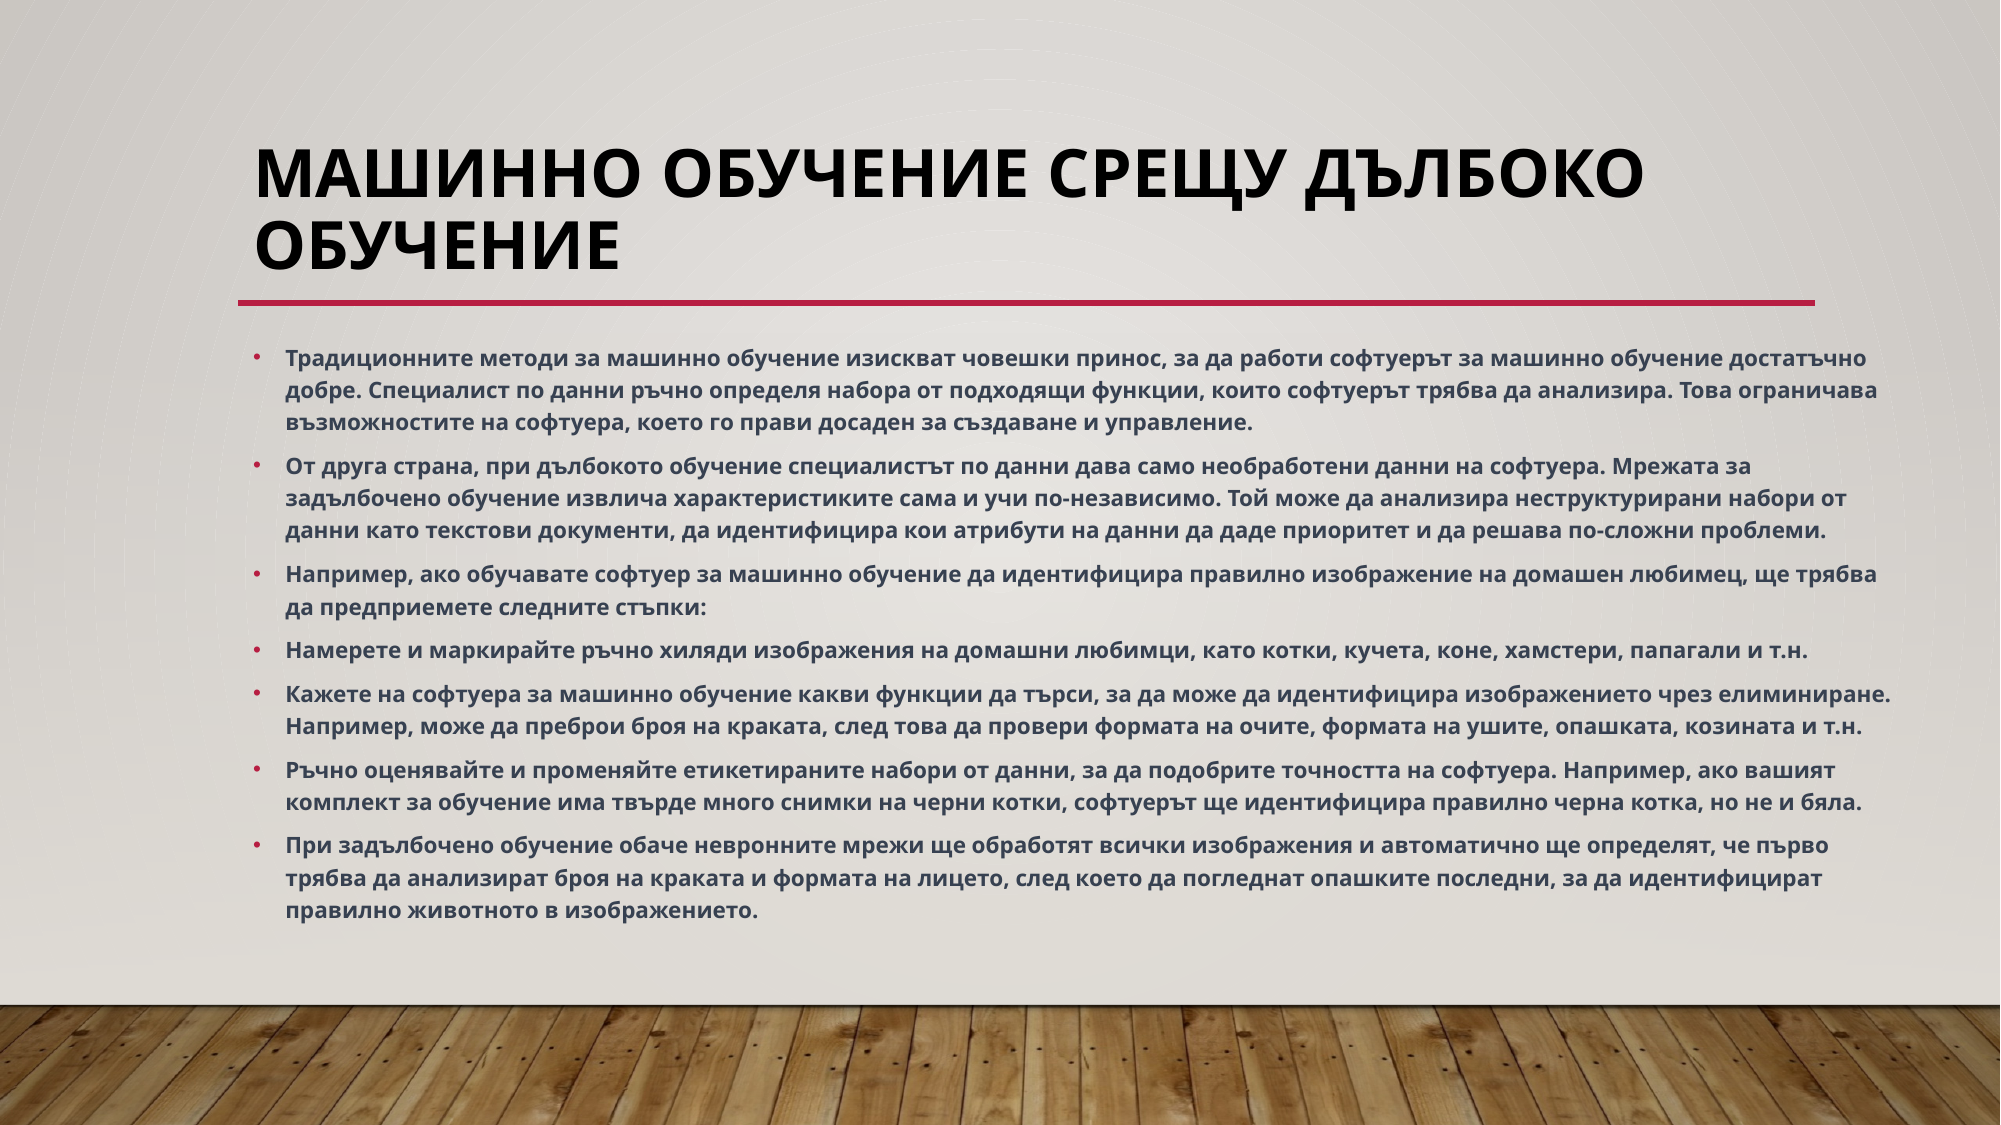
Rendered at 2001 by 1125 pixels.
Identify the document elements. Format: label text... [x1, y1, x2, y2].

title Машинно обучение срещу дълбоко обучение [238, 131, 1814, 305]
picture [0, 1005, 2000, 1125]
list Традиционните методи за машинно обучение изискват човешки принос, за да работи софтуерът за машинно обучение достатъчно добре. Специалист по данни ръчно определя набора от подходящи функции, които софтуерът трябва да анализира. Това ограничава възможностите на софтуера, което го прави досаден за създаване и управление. От друга страна, при дълбокото обучение специалистът по данни дава само необработени данни на софтуера. Мрежата за задълбочено обучение извлича характеристиките сама и учи по-независимо. Той може да анализира неструктурирани набори от данни като текстови документи, да идентифицира кои атрибути на данни да даде приоритет и да решава по-сложни проблеми. Например, ако обучавате софтуер за машинно обучение да идентифицира правилно изображение на домашен любимец, ще трябва да предприемете следните стъпки: Намерете и маркирайте ръчно хиляди изображения на домашни любимци, като котки, кучета, коне, хамстери, папагали и т.н. Кажете на софтуера за машинно обучение какви функции да търси, за да може да идентифицира изображението чрез елиминиране. Например, може да преброи броя на краката, след това да провери формата на очите, формата на ушите, опашката, козината и т.н. Ръчно оценявайте и променяйте етикетираните набори от данни, за да подобрите точността на софтуера. Например, ако вашият комплект за обучение има твърде много снимки на черни котки, софтуерът ще идентифицира правилно черна котка, но не и бяла. При задълбочено обучение обаче невронните мрежи ще обработят всички изображения и автоматично ще определят, че първо трябва да анализират броя на краката и формата на лицето, след което да погледнат опашките последни, за да идентифицират правилно животното в изображението. [238, 330, 1909, 993]
